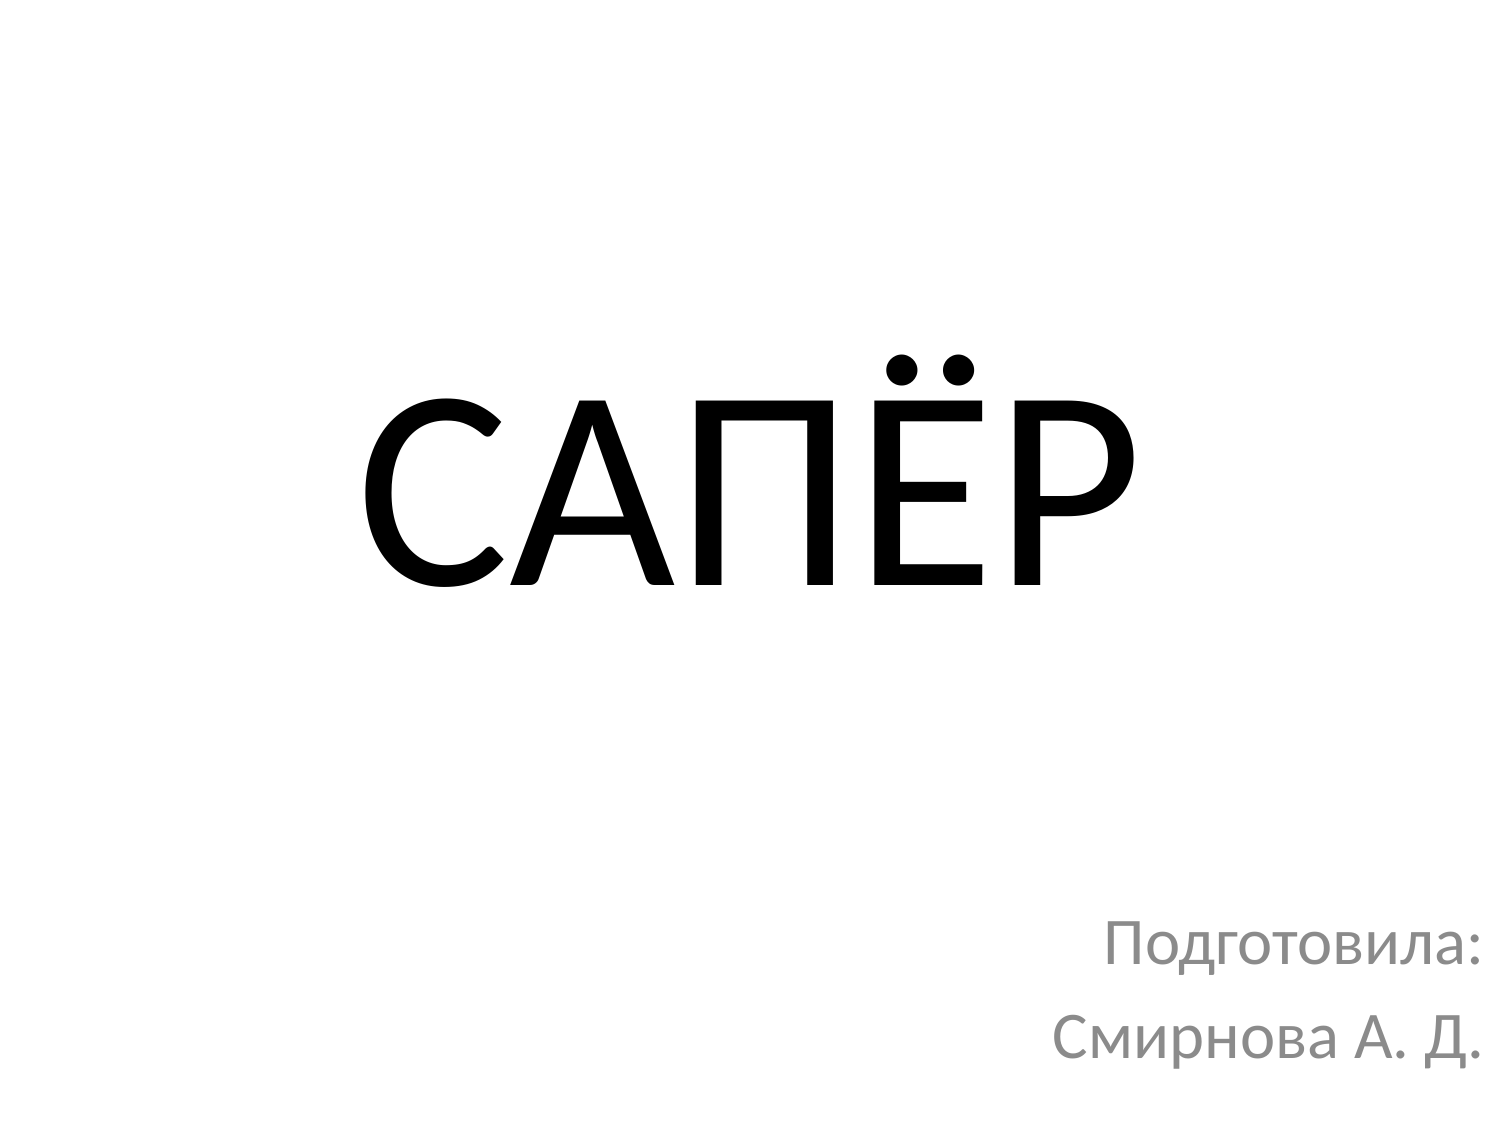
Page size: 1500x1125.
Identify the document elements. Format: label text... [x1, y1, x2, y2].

title САПЁР [112, 349, 1388, 591]
subtitle Подготовила: Смирнова А. Д. [450, 890, 1500, 1125]
